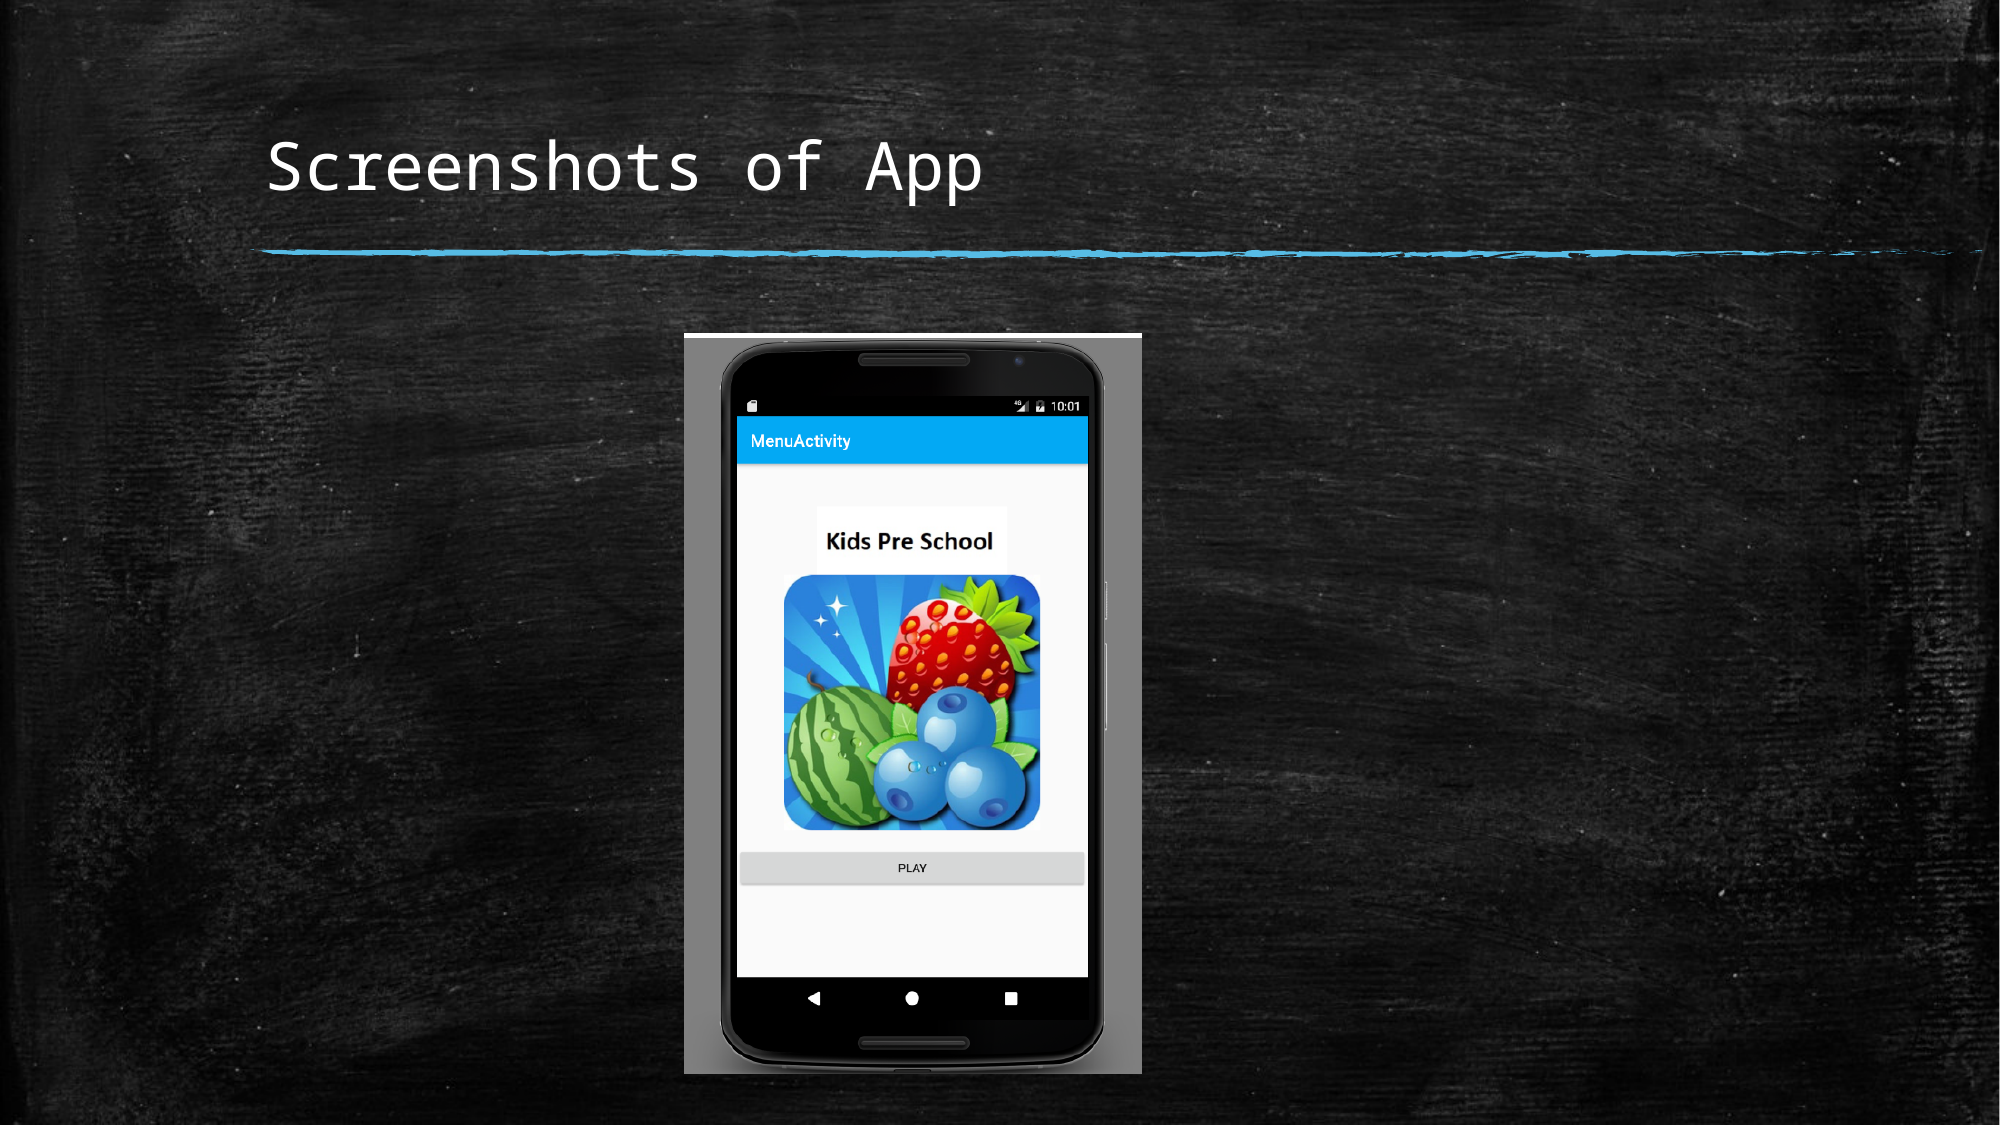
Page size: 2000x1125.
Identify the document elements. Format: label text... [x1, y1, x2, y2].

title Screenshots of App [249, 45, 1750, 213]
picture [684, 333, 1142, 1074]
